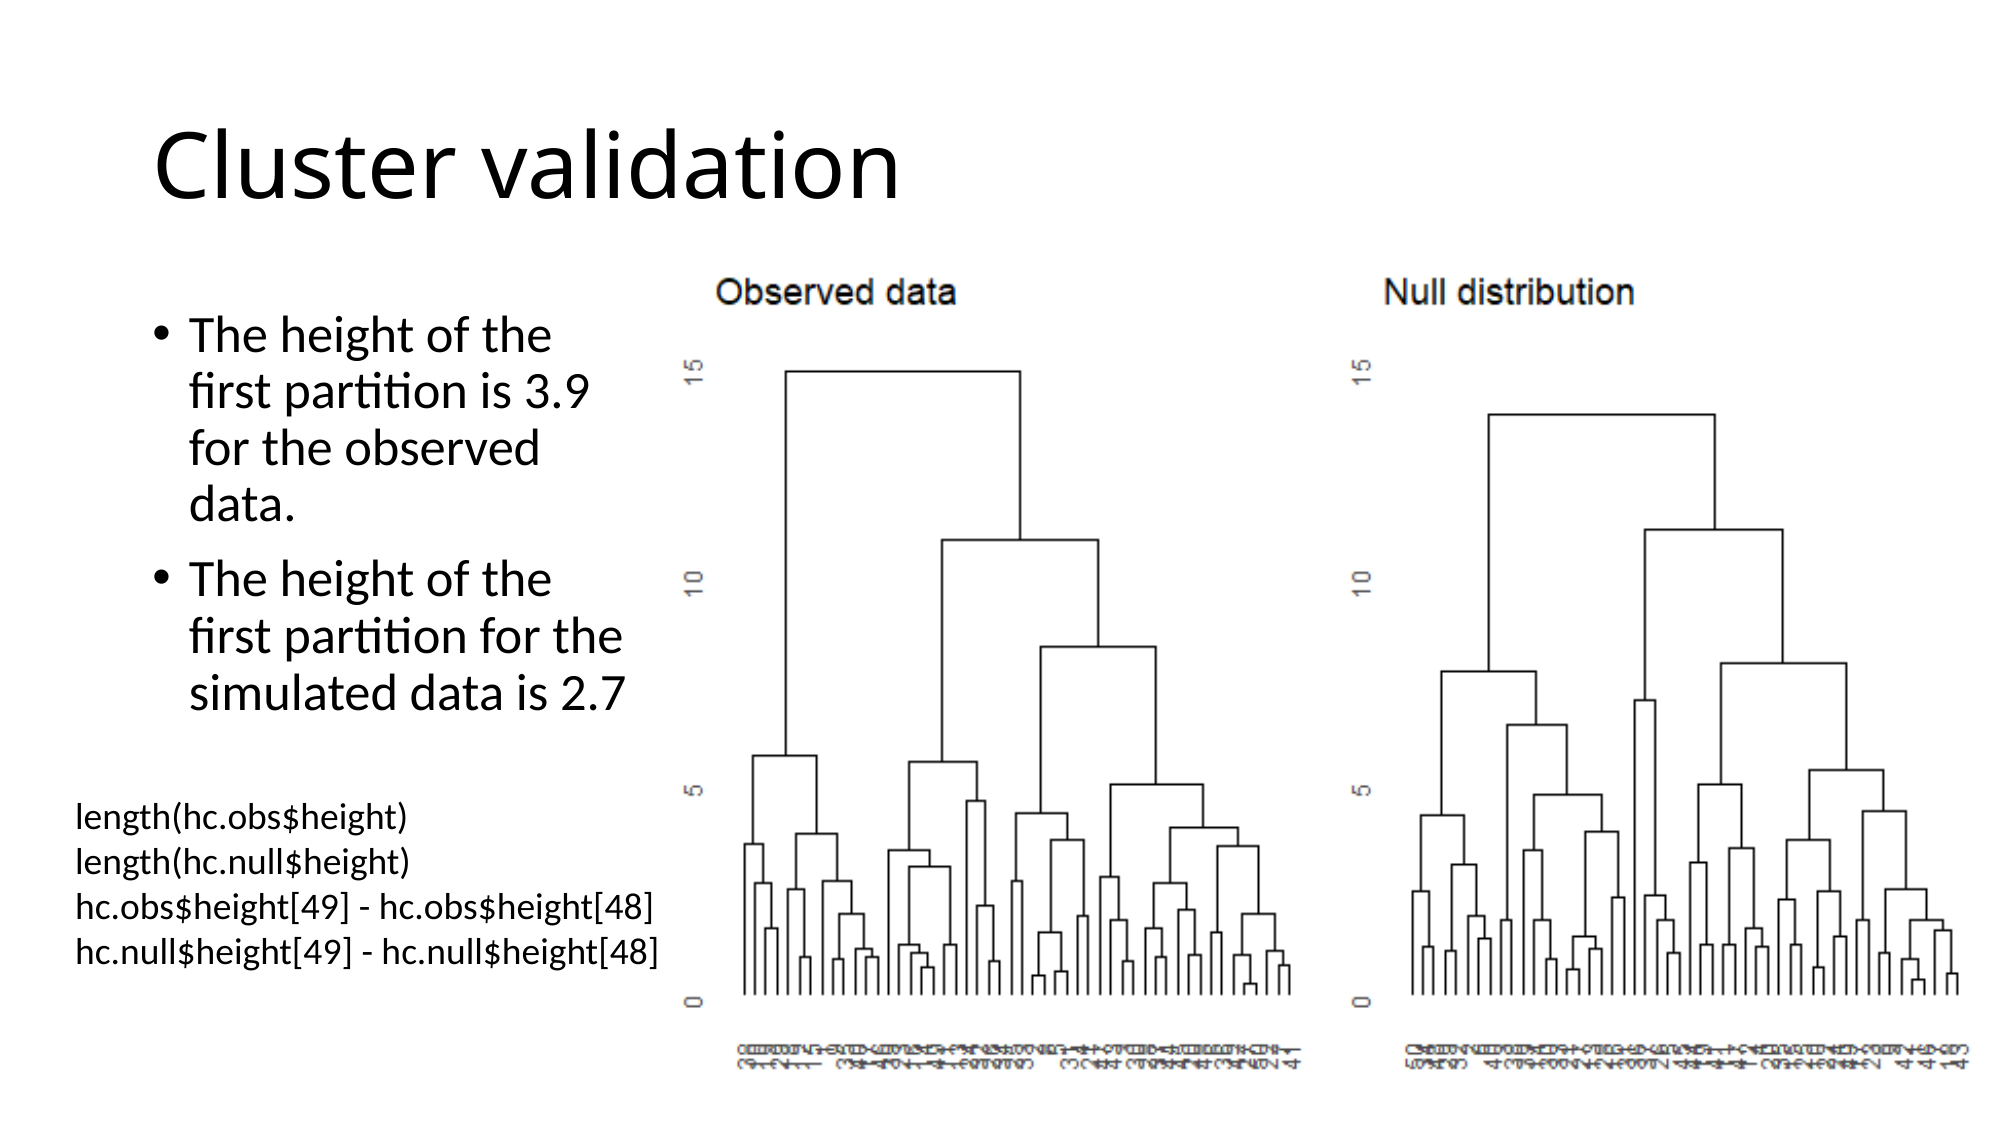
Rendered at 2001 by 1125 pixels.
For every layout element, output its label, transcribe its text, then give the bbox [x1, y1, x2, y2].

title Cluster validation [137, 59, 1863, 278]
text_box length(hc.obs$height) length(hc.null$height) hc.obs$height[49] - hc.obs$height[48] hc.null$height[49] - hc.null$height[48] [60, 784, 664, 980]
list The height of the first partition is 3.9 for the observed data. The height of the first partition for the simulated data is 2.7 [137, 299, 647, 746]
picture [664, 260, 2000, 1125]
